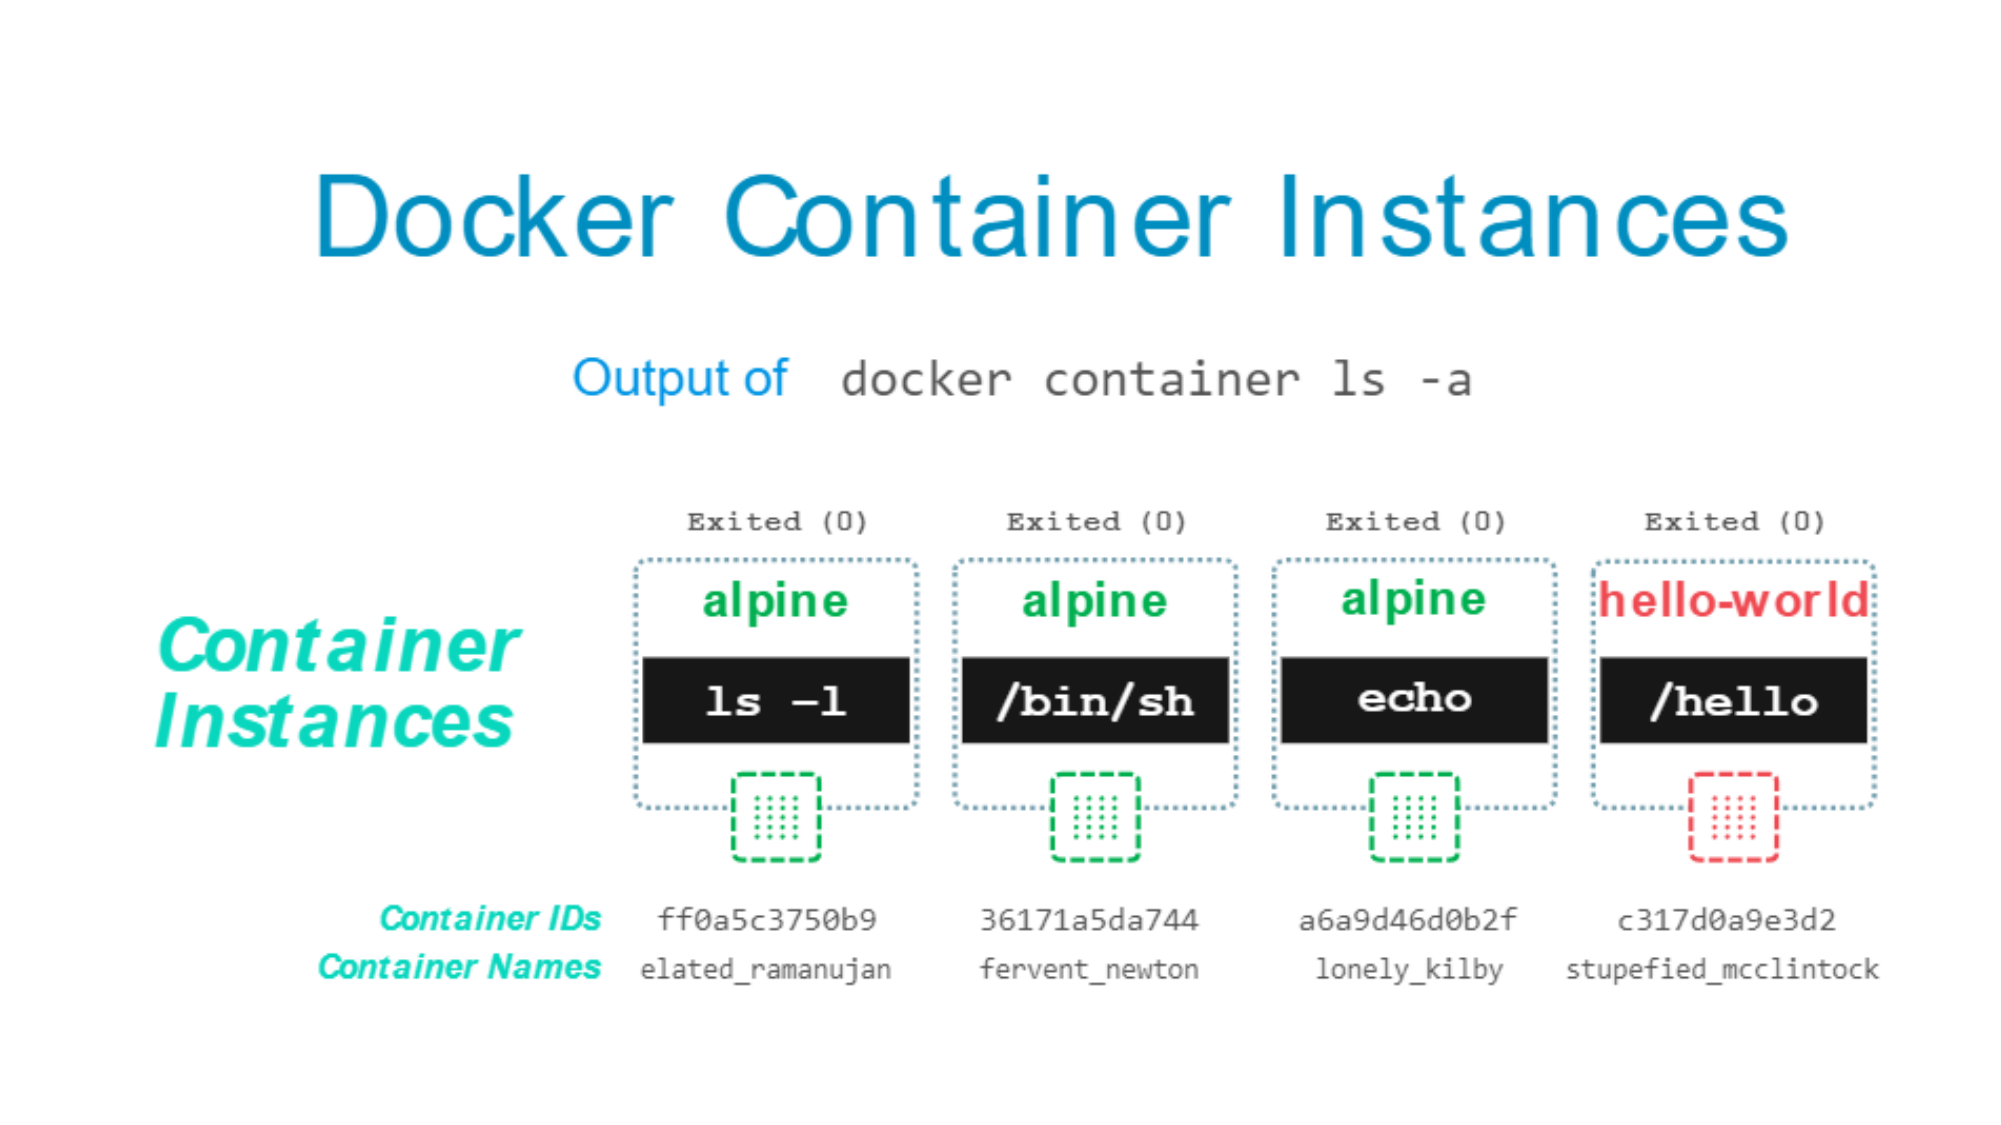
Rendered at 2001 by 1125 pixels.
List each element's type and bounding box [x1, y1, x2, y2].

picture [134, 97, 1916, 1055]
